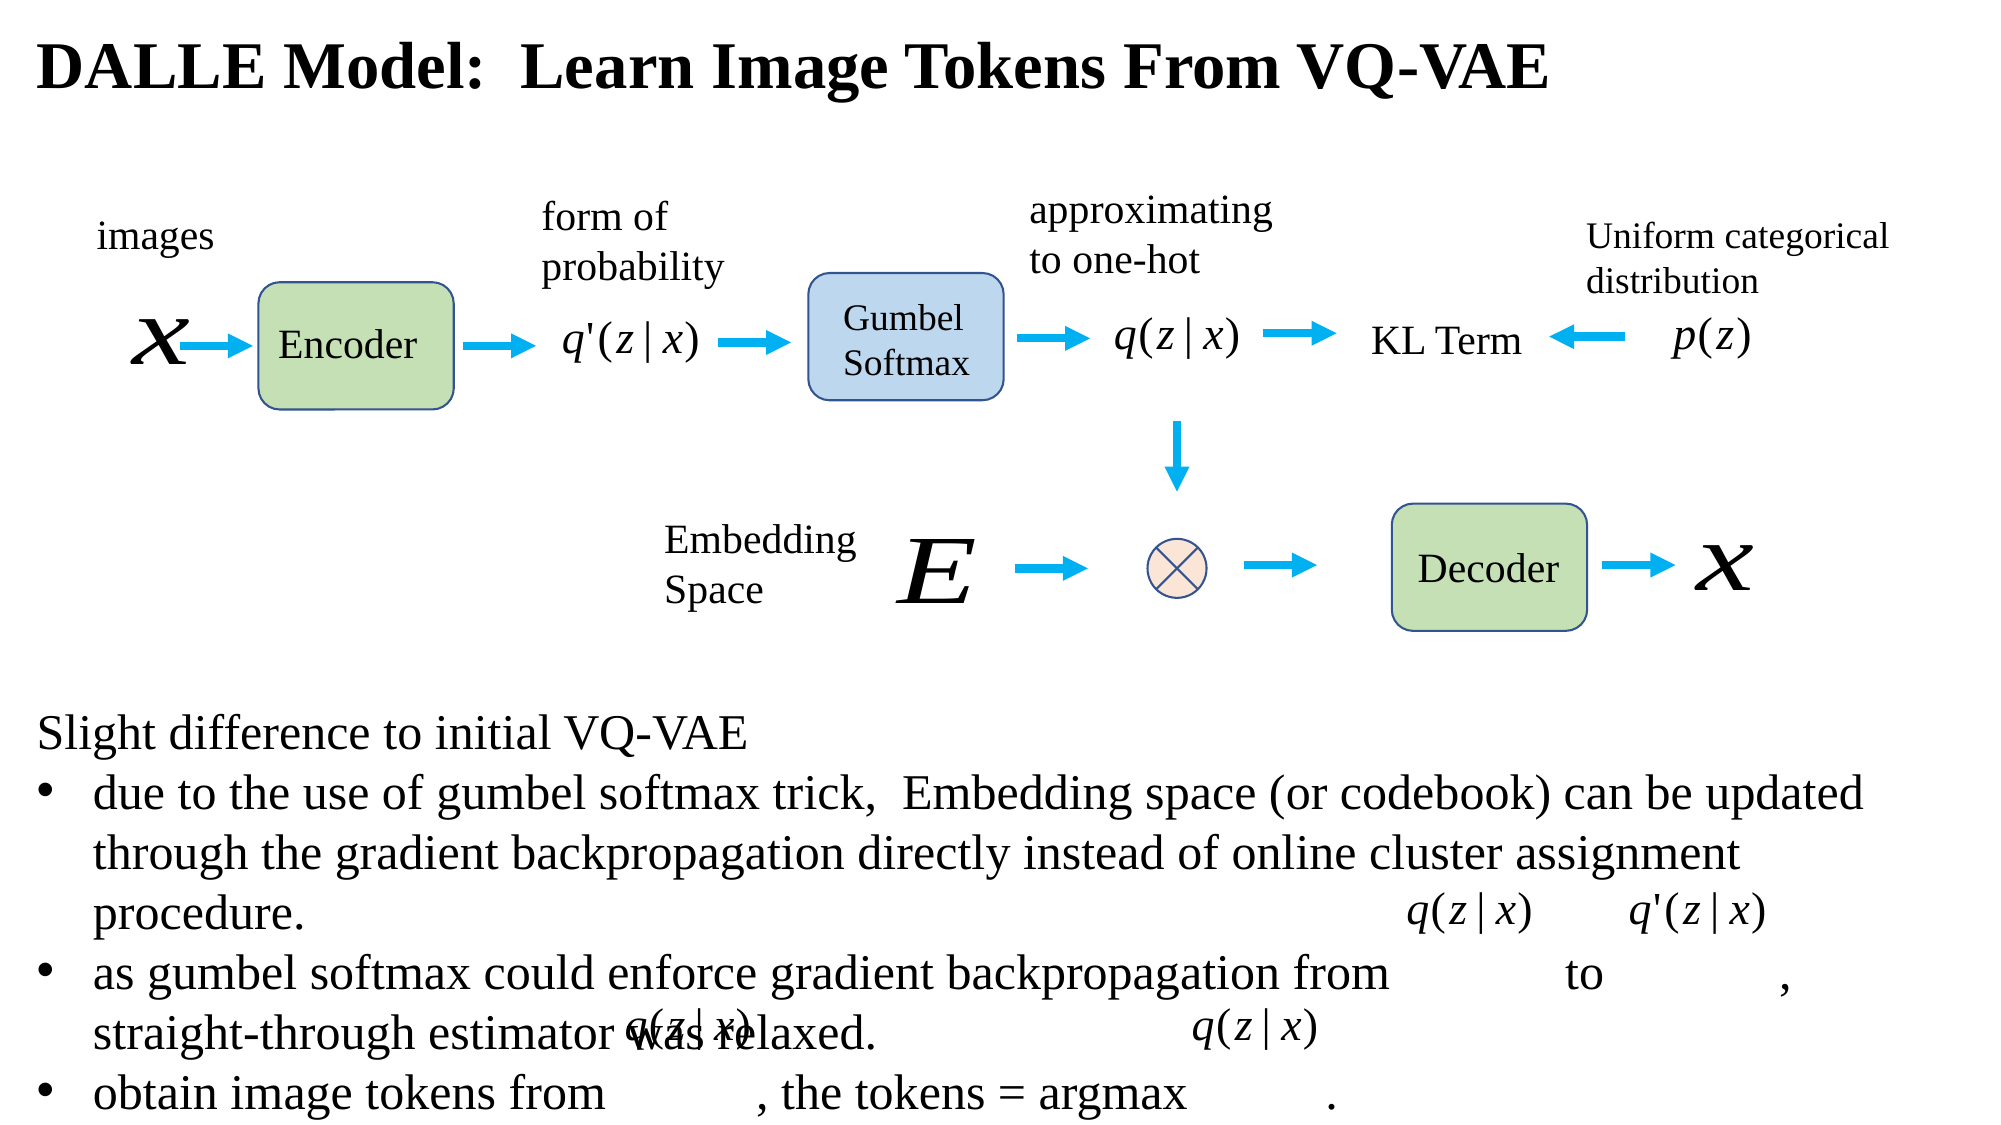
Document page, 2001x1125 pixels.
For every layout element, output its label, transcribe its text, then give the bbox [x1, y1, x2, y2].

text_box DALLE Model: Learn Image Tokens From VQ-VAE [21, 14, 1592, 109]
text_box Slight difference to initial VQ-VAE due to the use of gumbel softmax trick, Embedding space (or codebook) can be updated through the gradient backpropagation directly instead of online cluster assignment procedure. as gumbel softmax could enforce gradient backpropagation from to , straight-through estimator was relaxed. obtain image tokens from , the tokens = argmax . [21, 691, 1979, 1125]
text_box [1625, 887, 1769, 940]
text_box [621, 1002, 755, 1055]
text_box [1402, 886, 1537, 939]
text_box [1188, 1002, 1322, 1055]
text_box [81, 174, 1909, 631]
